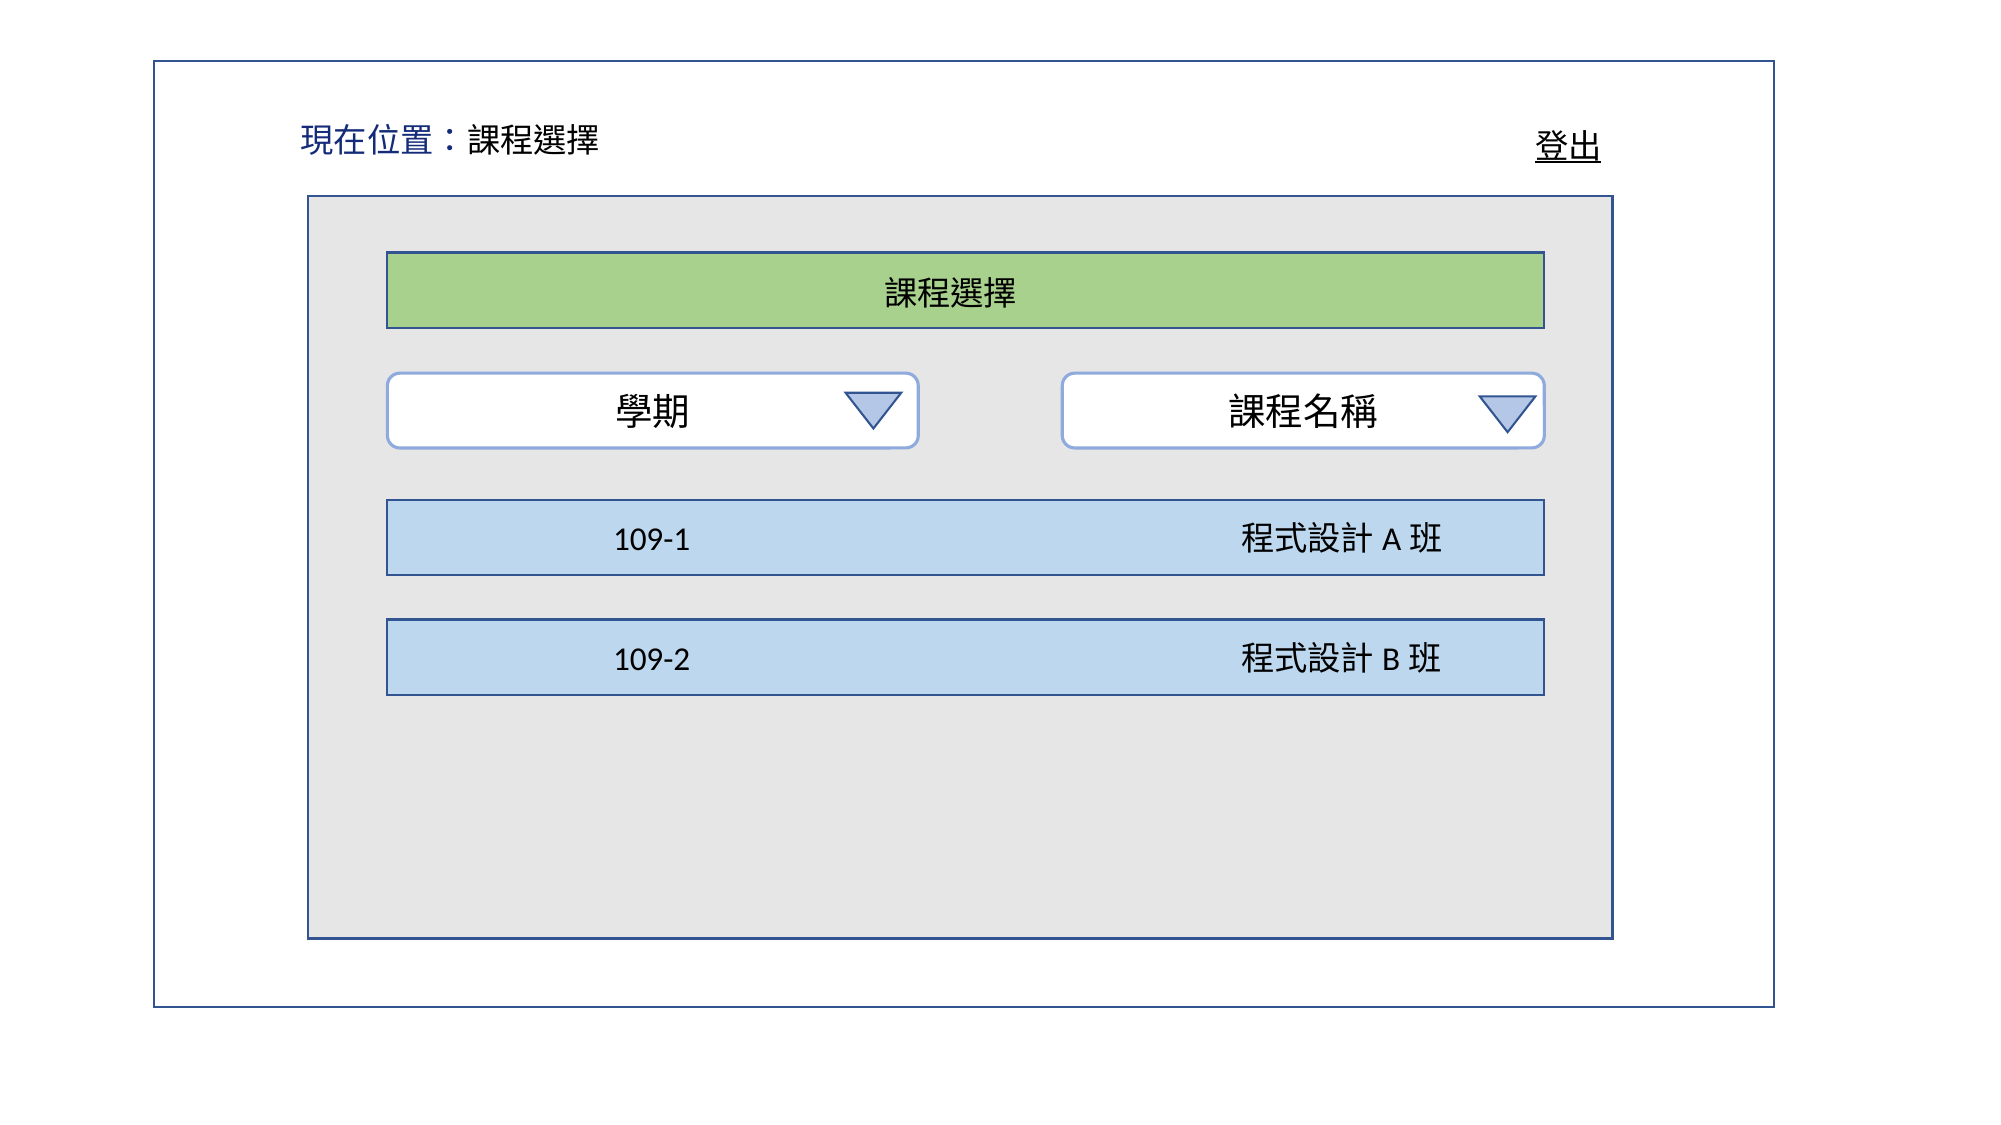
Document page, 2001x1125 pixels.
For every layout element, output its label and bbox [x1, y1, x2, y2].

text_box [387, 252, 1545, 329]
text_box [154, 60, 1774, 1008]
